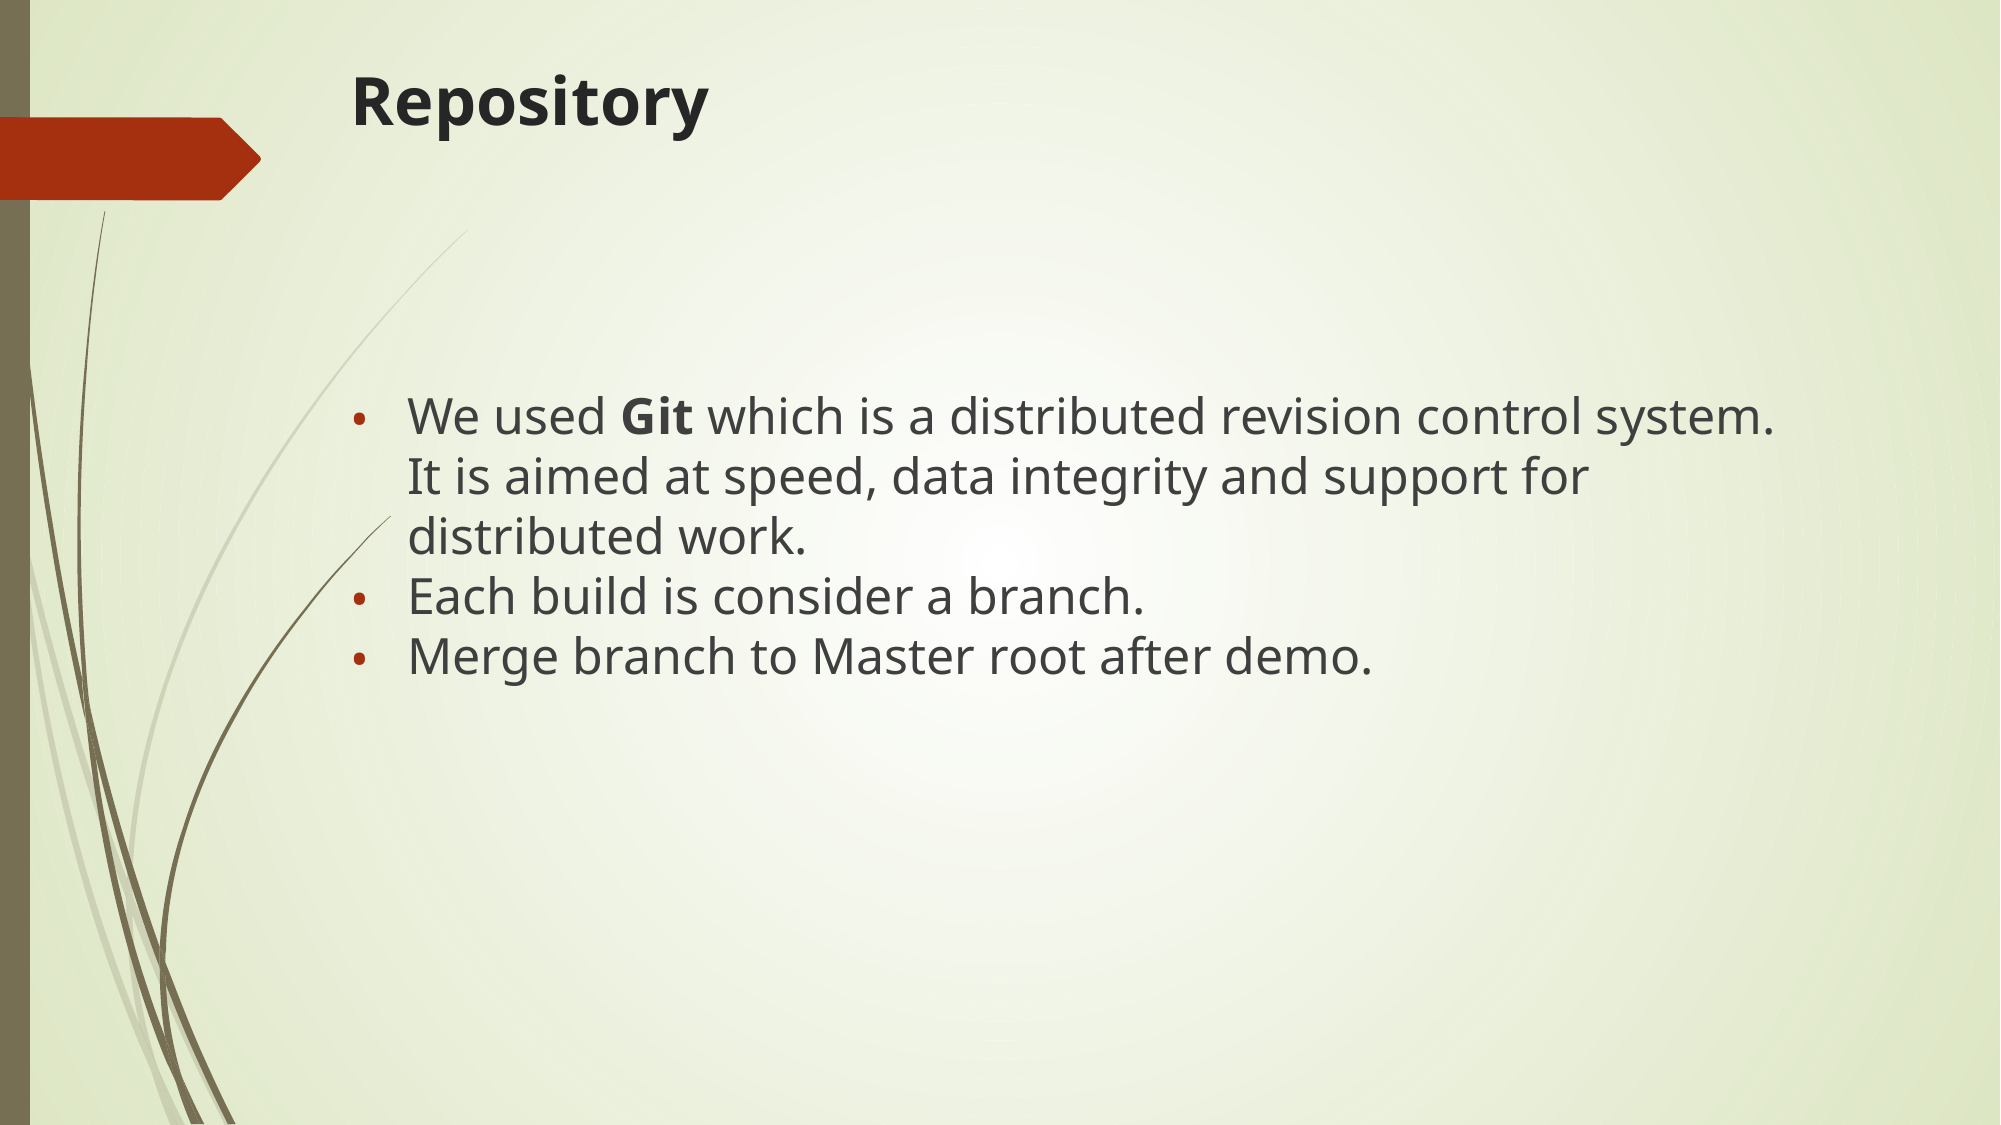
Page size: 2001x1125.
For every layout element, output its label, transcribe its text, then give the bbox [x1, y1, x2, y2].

list We used Git which is a distributed revision control system. It is aimed at speed, data integrity and support for distributed work. Each build is consider a branch. Merge branch to Master root after demo. [335, 376, 1799, 997]
title Repository [335, 50, 1798, 261]
